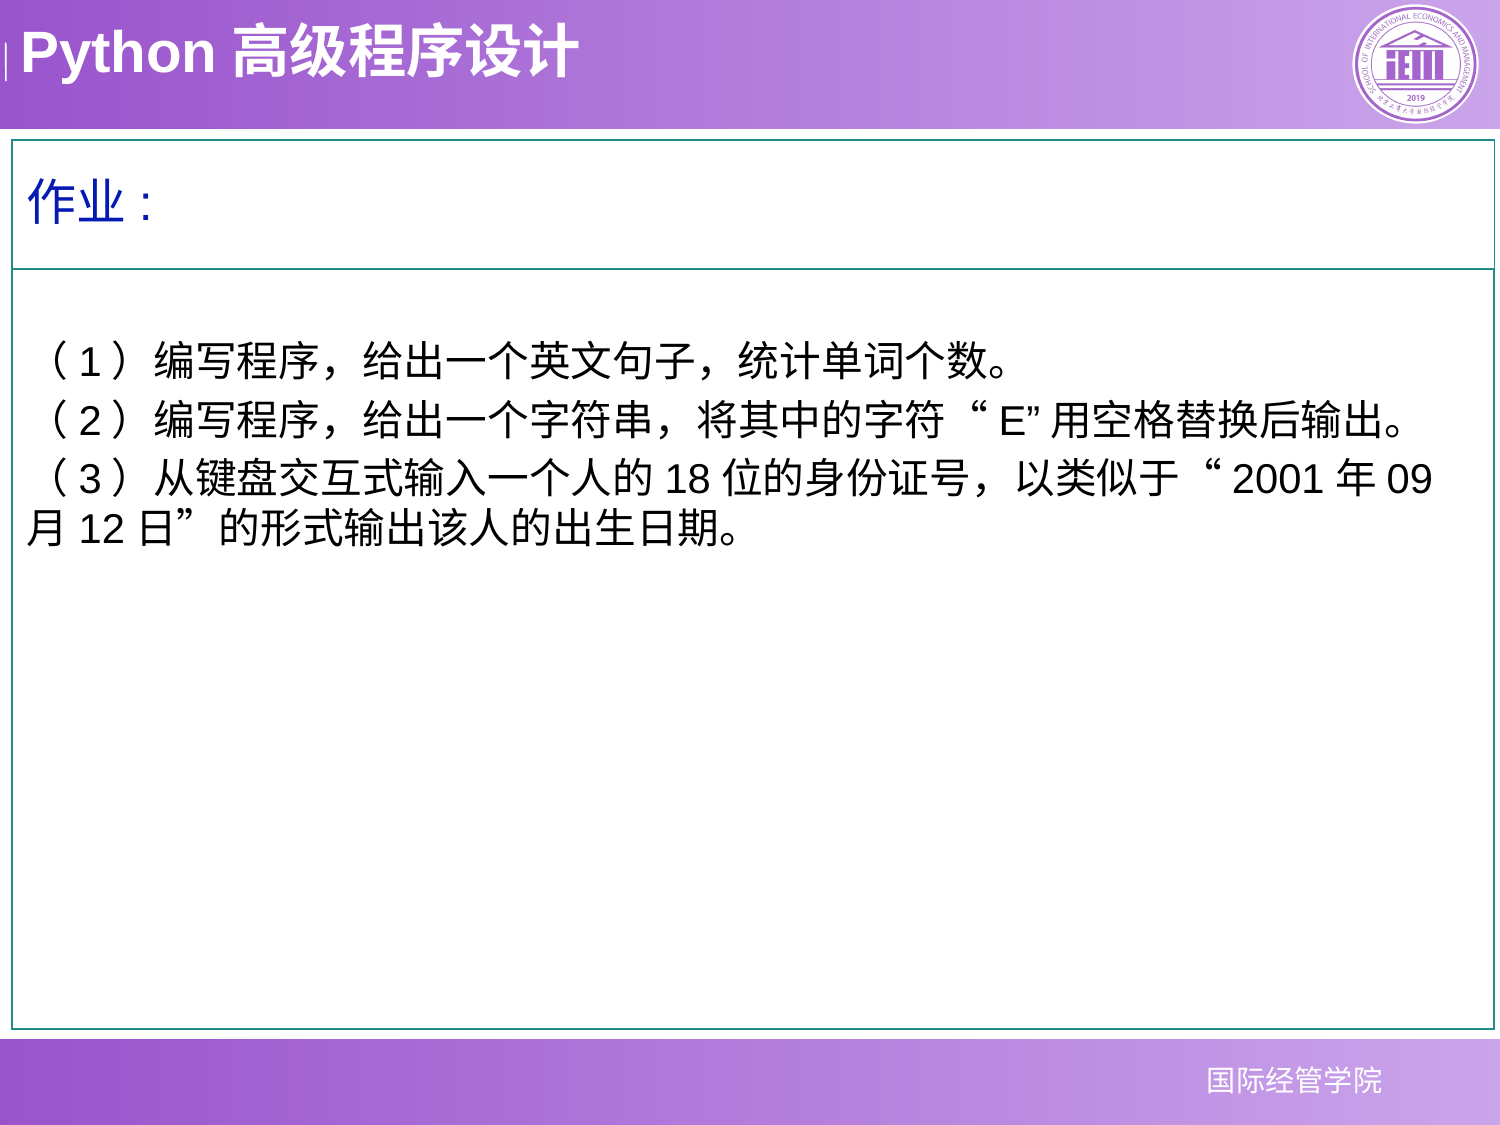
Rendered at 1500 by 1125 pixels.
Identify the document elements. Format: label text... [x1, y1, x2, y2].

picture [1354, 6, 1477, 122]
list （1）编写程序，给出一个英文句子，统计单词个数。 （2）编写程序，给出一个字符串，将其中的字符“E”用空格替换后输出。 （3）从键盘交互式输入一个人的18位的身份证号，以类似于“2001年09月12日”的形式输出该人的出生日期。 [11, 268, 1495, 1030]
title 作业: [11, 139, 1495, 268]
